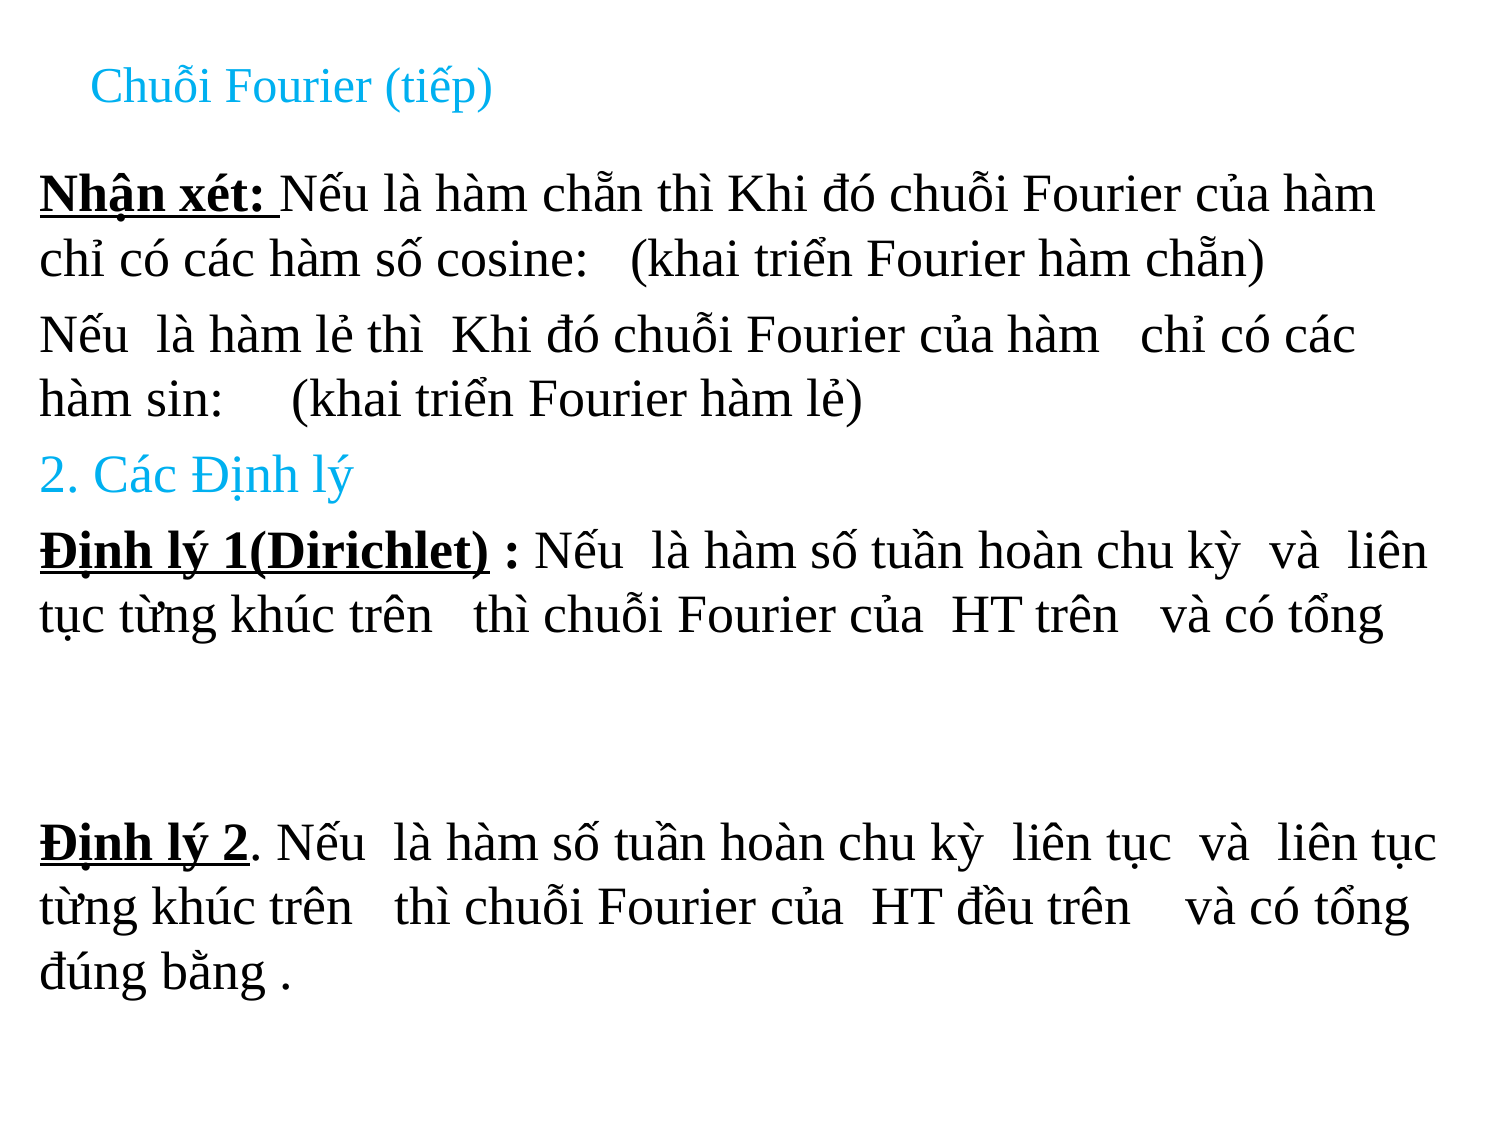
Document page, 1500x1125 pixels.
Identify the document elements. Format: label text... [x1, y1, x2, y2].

title Chuỗi Fourier (tiếp) [75, 45, 1425, 121]
